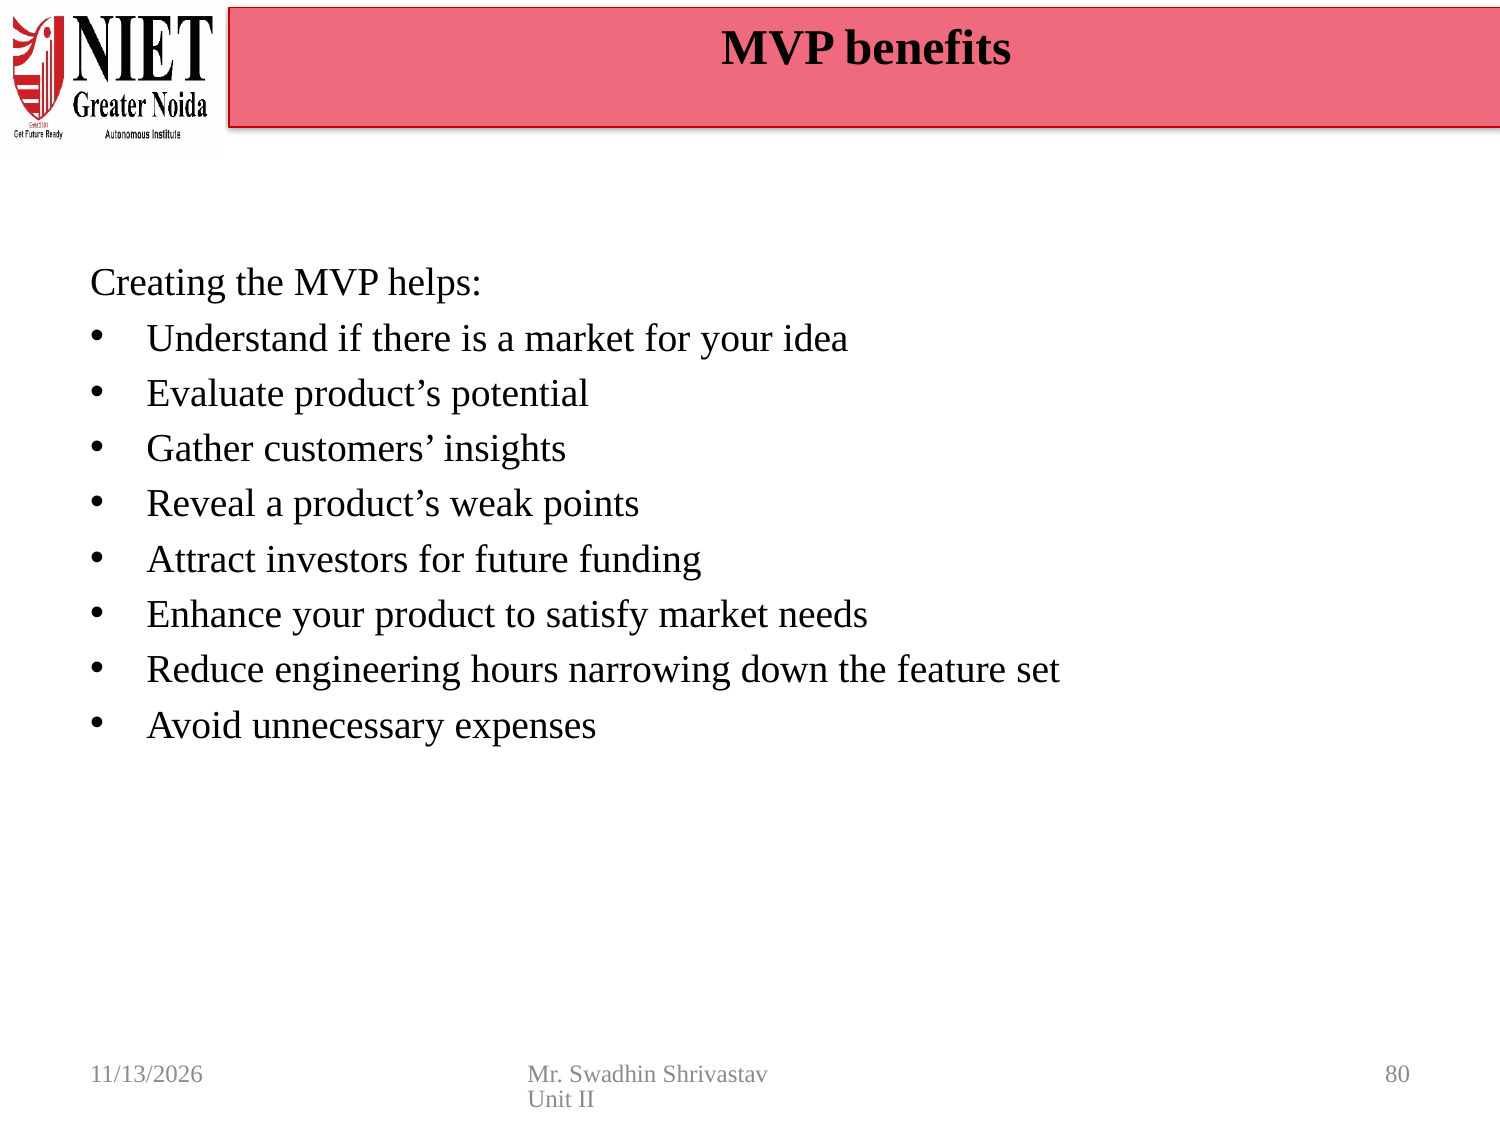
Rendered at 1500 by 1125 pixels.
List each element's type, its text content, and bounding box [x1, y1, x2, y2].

footer Mr. Swadhin Shrivastav Unit II [512, 1042, 988, 1103]
list Creating the MVP helps: Understand if there is a market for your idea Evaluate product’s potential Gather customers’ insights Reveal a product’s weak points Attract investors for future funding Enhance your product to satisfy market needs Reduce engineering hours narrowing down the feature set Avoid unnecessary expenses [75, 160, 1425, 1005]
text_box MVP benefits [229, 7, 1500, 128]
slide_number 80 [1074, 1042, 1425, 1103]
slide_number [75, 1042, 425, 1103]
picture [0, 0, 226, 156]
